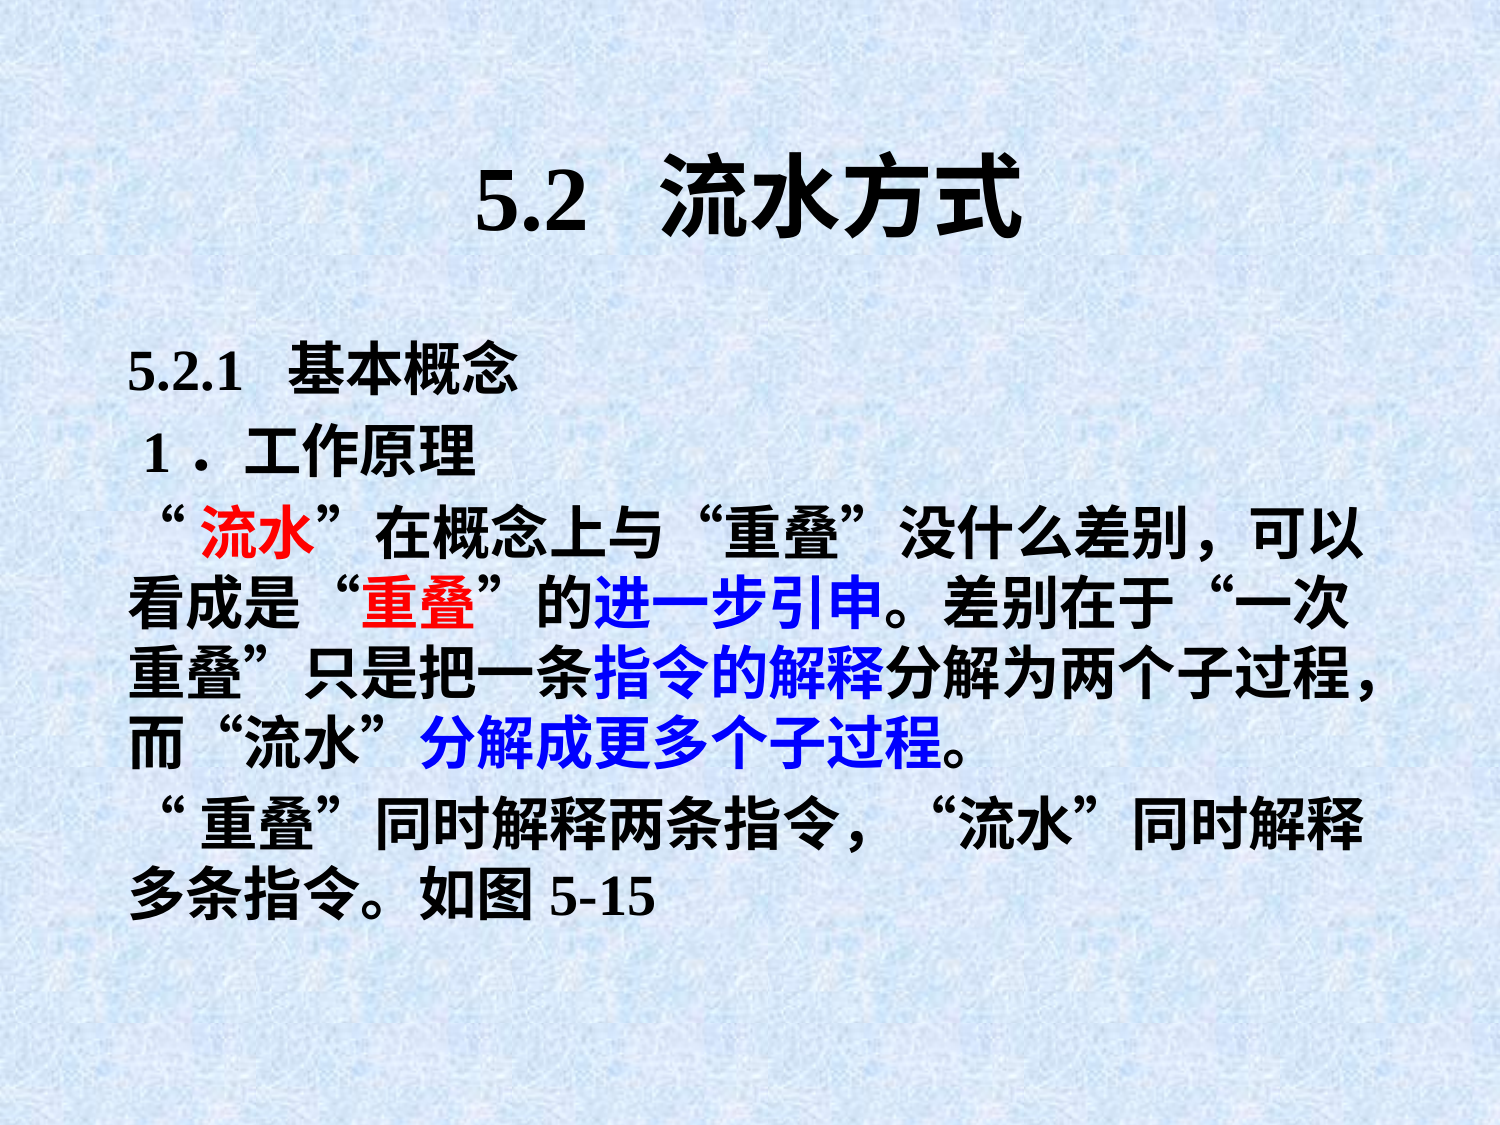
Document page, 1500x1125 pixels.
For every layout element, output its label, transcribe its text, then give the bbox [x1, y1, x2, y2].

picture [0, 0, 1500, 1125]
list 5.2.1 基本概念 1．工作原理 “流水”在概念上与“重叠”没什么差别，可以看成是“重叠”的进一步引申。差别在于“一次重叠”只是把一条指令的解释分解为两个子过程，而“流水”分解成更多个子过程。 “重叠”同时解释两条指令，“流水”同时解释多条指令。如图5-15 [112, 324, 1388, 1000]
title 5.2 流水方式 [112, 99, 1388, 288]
